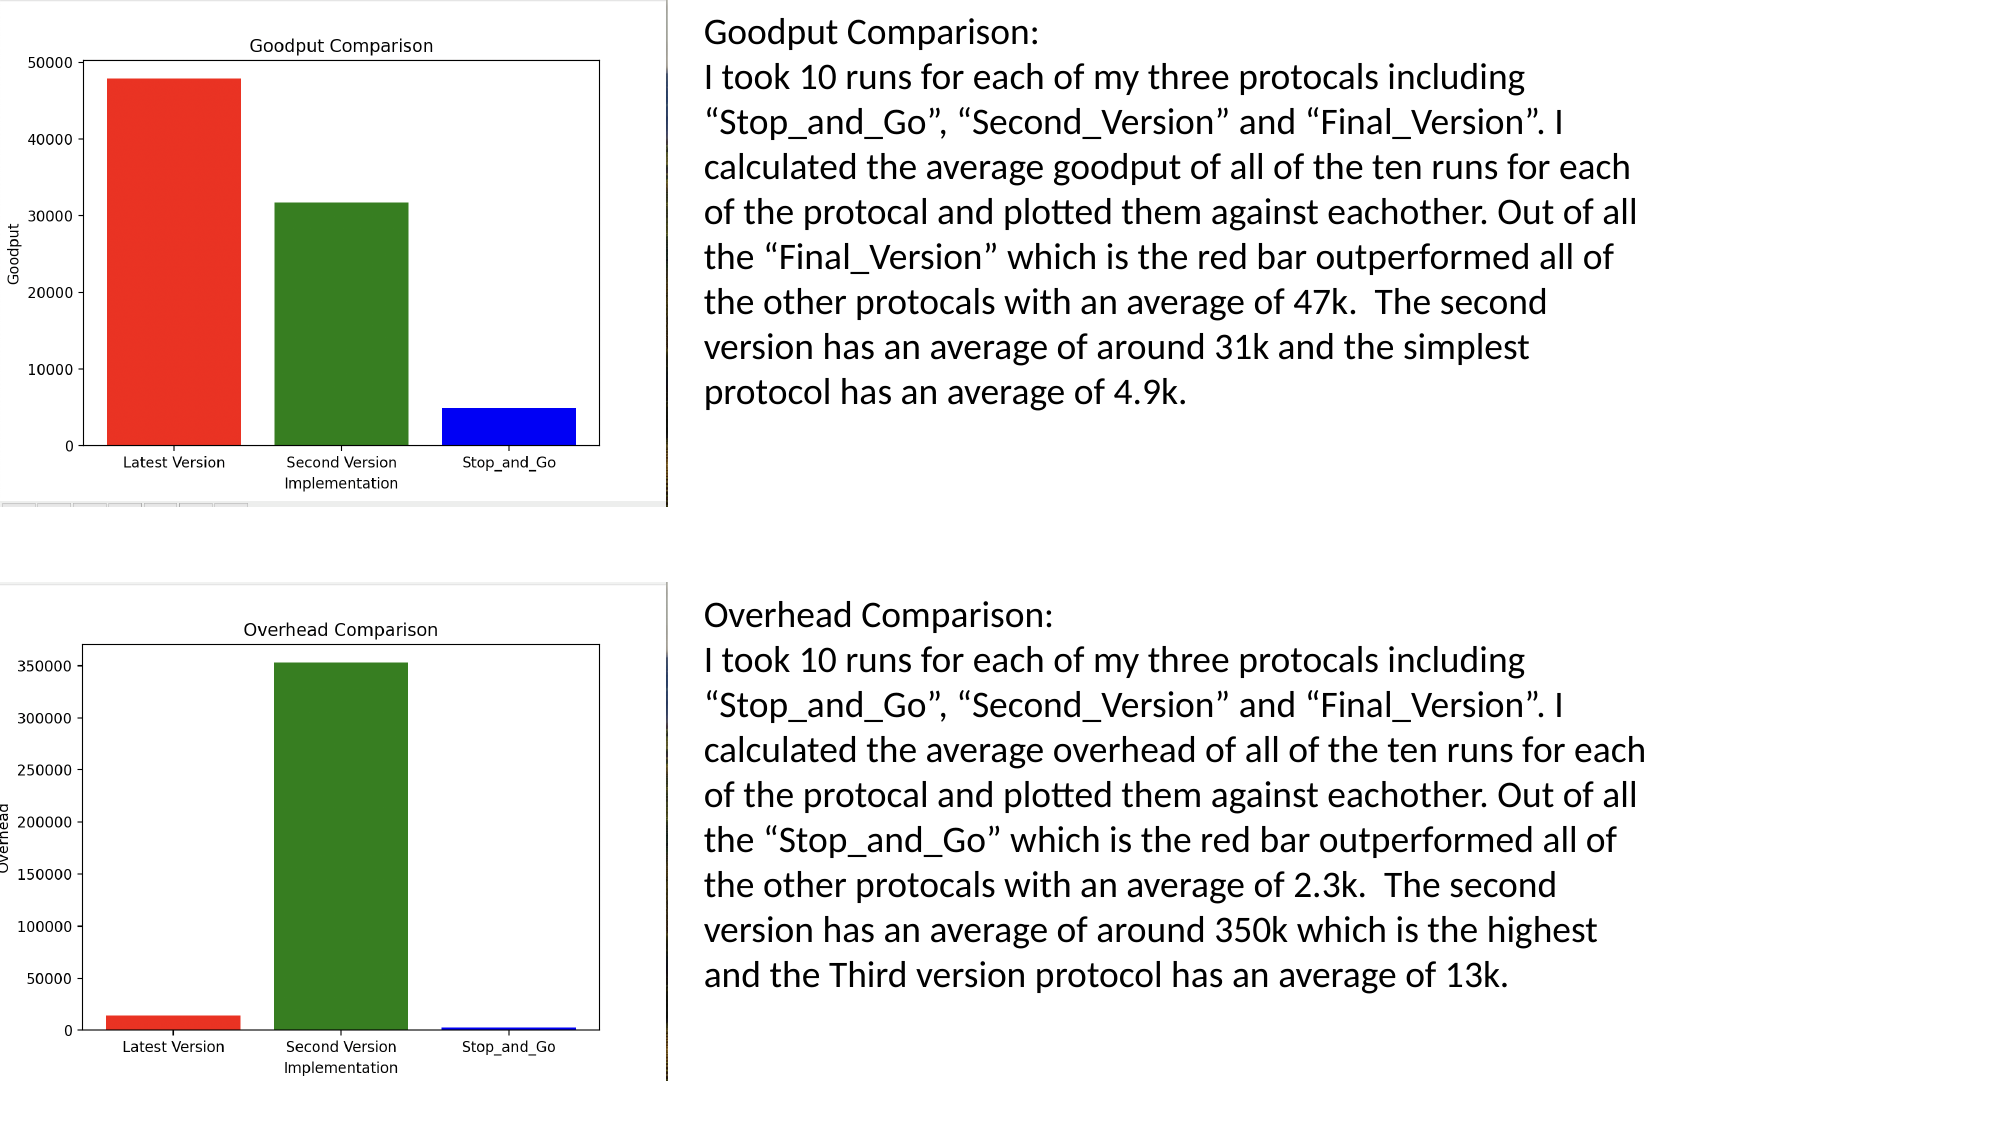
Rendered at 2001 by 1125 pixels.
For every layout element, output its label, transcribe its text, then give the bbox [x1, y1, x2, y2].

text_box Goodput Comparison: I took 10 runs for each of my three protocals including “Stop_and_Go”, “Second_Version” and “Final_Version”. I calculated the average goodput of all of the ten runs for each of the protocal and plotted them against eachother. Out of all the “Final_Version” which is the red bar outperformed all of the other protocals with an average of 47k. The second version has an average of around 31k and the simplest protocol has an average of 4.9k. [689, 0, 1669, 420]
text_box Overhead Comparison: I took 10 runs for each of my three protocals including “Stop_and_Go”, “Second_Version” and “Final_Version”. I calculated the average overhead of all of the ten runs for each of the protocal and plotted them against eachother. Out of all the “Stop_and_Go” which is the red bar outperformed all of the other protocals with an average of 2.3k. The second version has an average of around 350k which is the highest and the Third version protocol has an average of 13k. [689, 582, 1669, 1003]
picture [0, 0, 668, 507]
picture [0, 582, 668, 1081]
